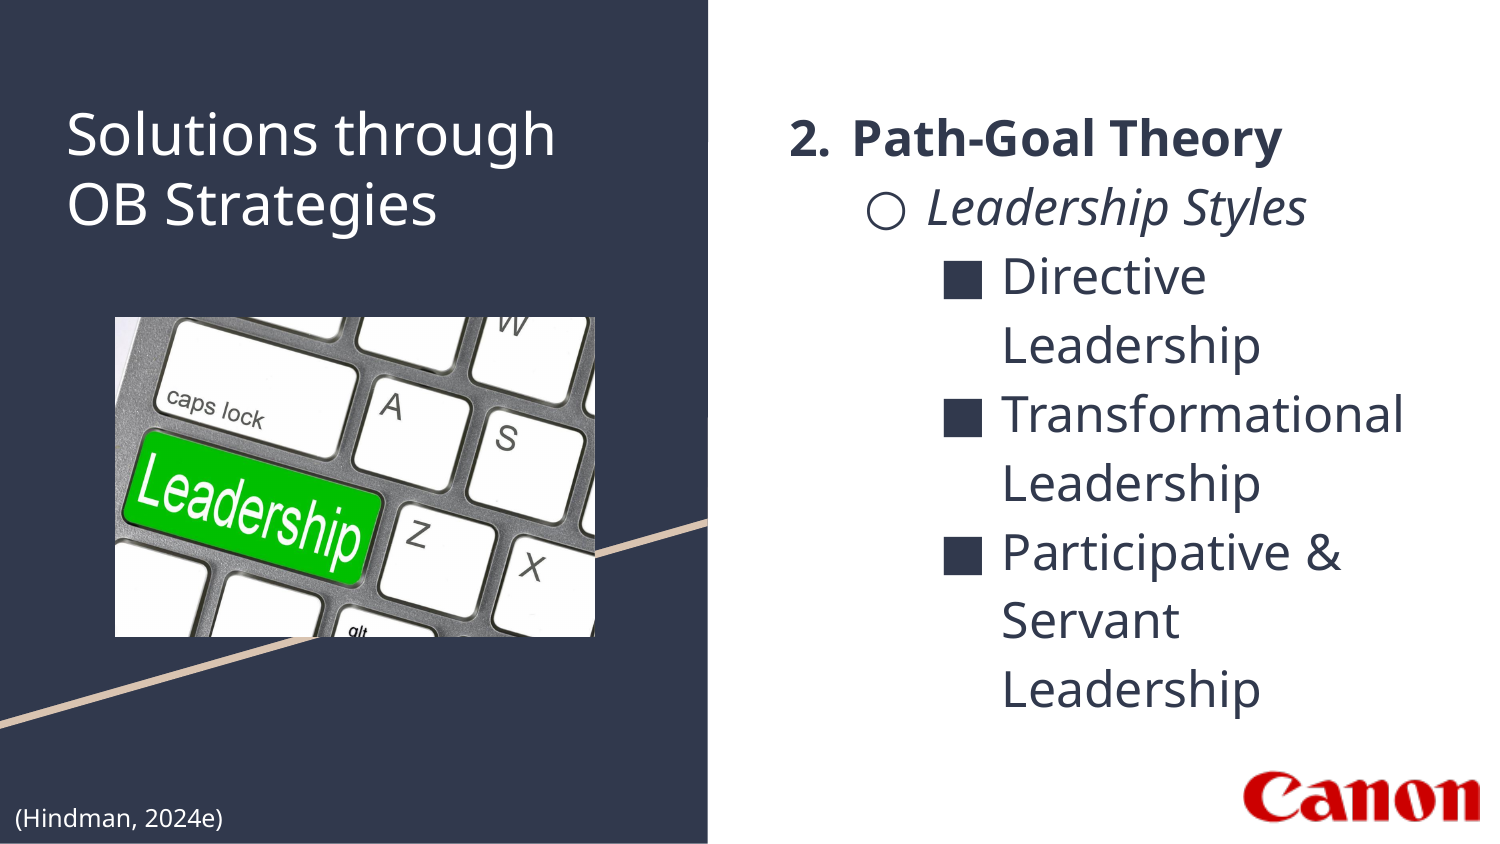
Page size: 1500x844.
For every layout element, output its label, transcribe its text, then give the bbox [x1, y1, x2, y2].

text_box (Hindman, 2024e) [0, 783, 931, 844]
list Path-Goal Theory Leadership Styles Directive Leadership Transformational Leadership Participative & Servant Leadership [761, 82, 1446, 755]
title Solutions through OB Strategies [51, 82, 660, 494]
picture [115, 317, 595, 637]
picture [1243, 769, 1480, 825]
